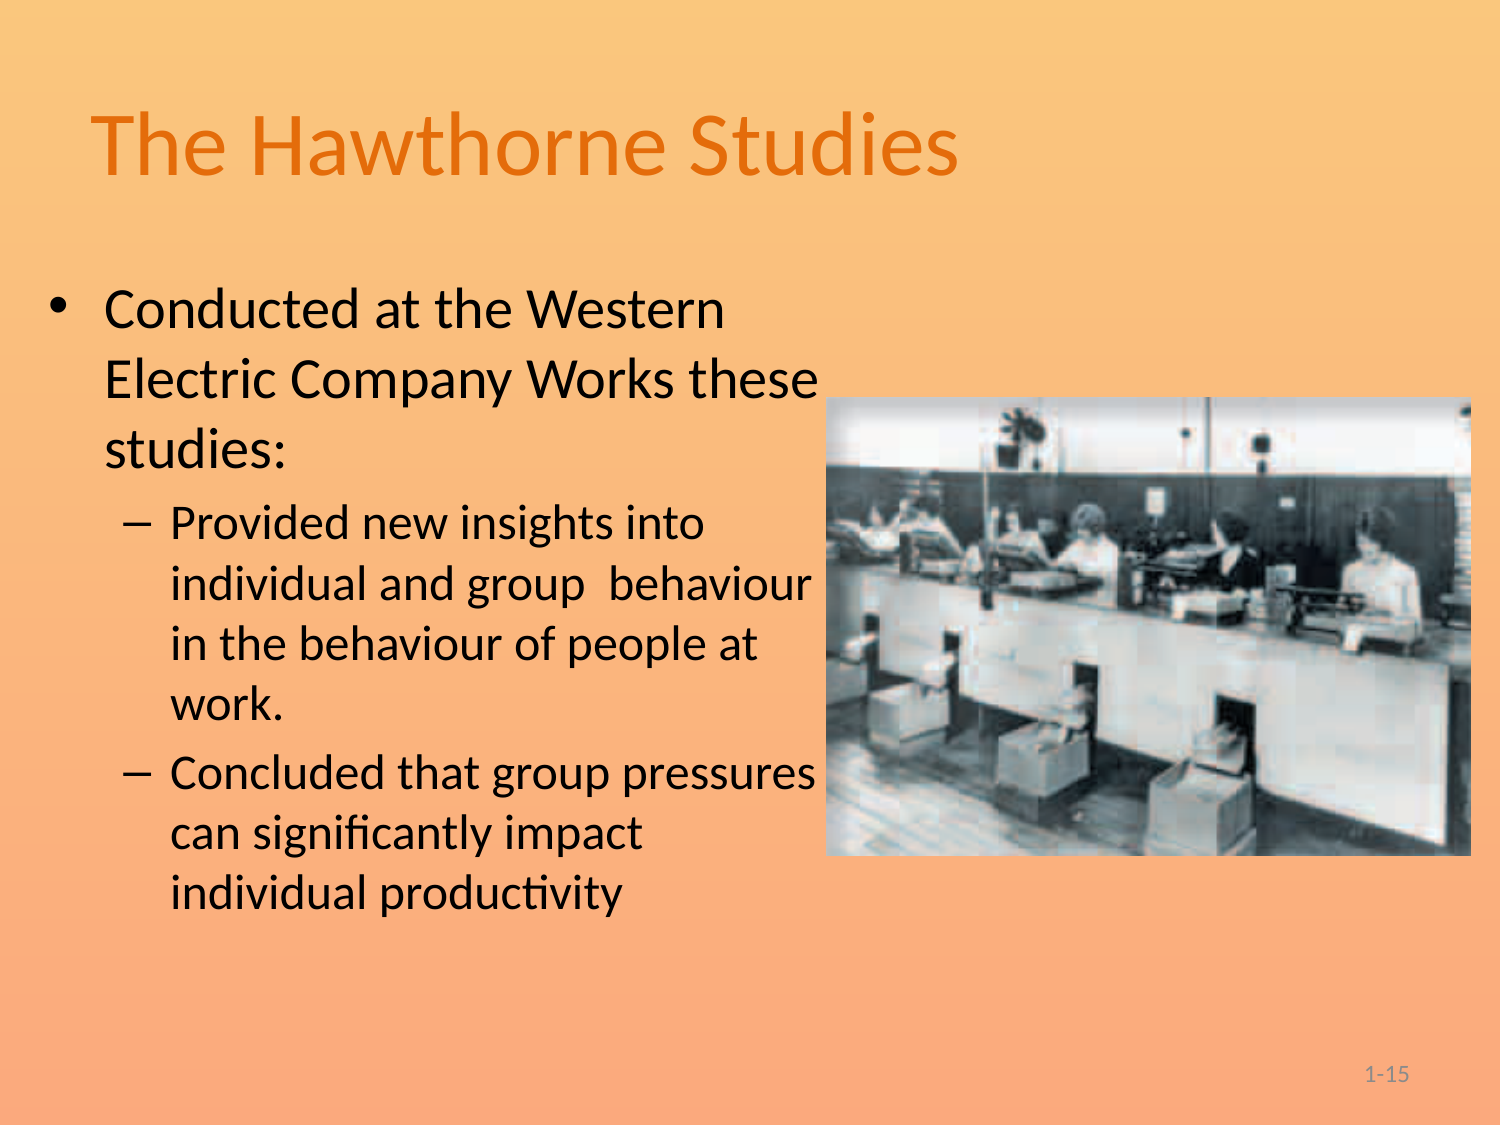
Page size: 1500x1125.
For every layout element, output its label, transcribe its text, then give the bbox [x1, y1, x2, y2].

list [826, 396, 1471, 856]
slide_number 1-15 [1074, 1042, 1425, 1103]
title The Hawthorne Studies [75, 45, 1425, 233]
list Conducted at the Western Electric Company Works these studies: Provided new insights into individual and group behaviour in the behaviour of people at work. Concluded that group pressures can significantly impact individual productivity [33, 262, 838, 1013]
